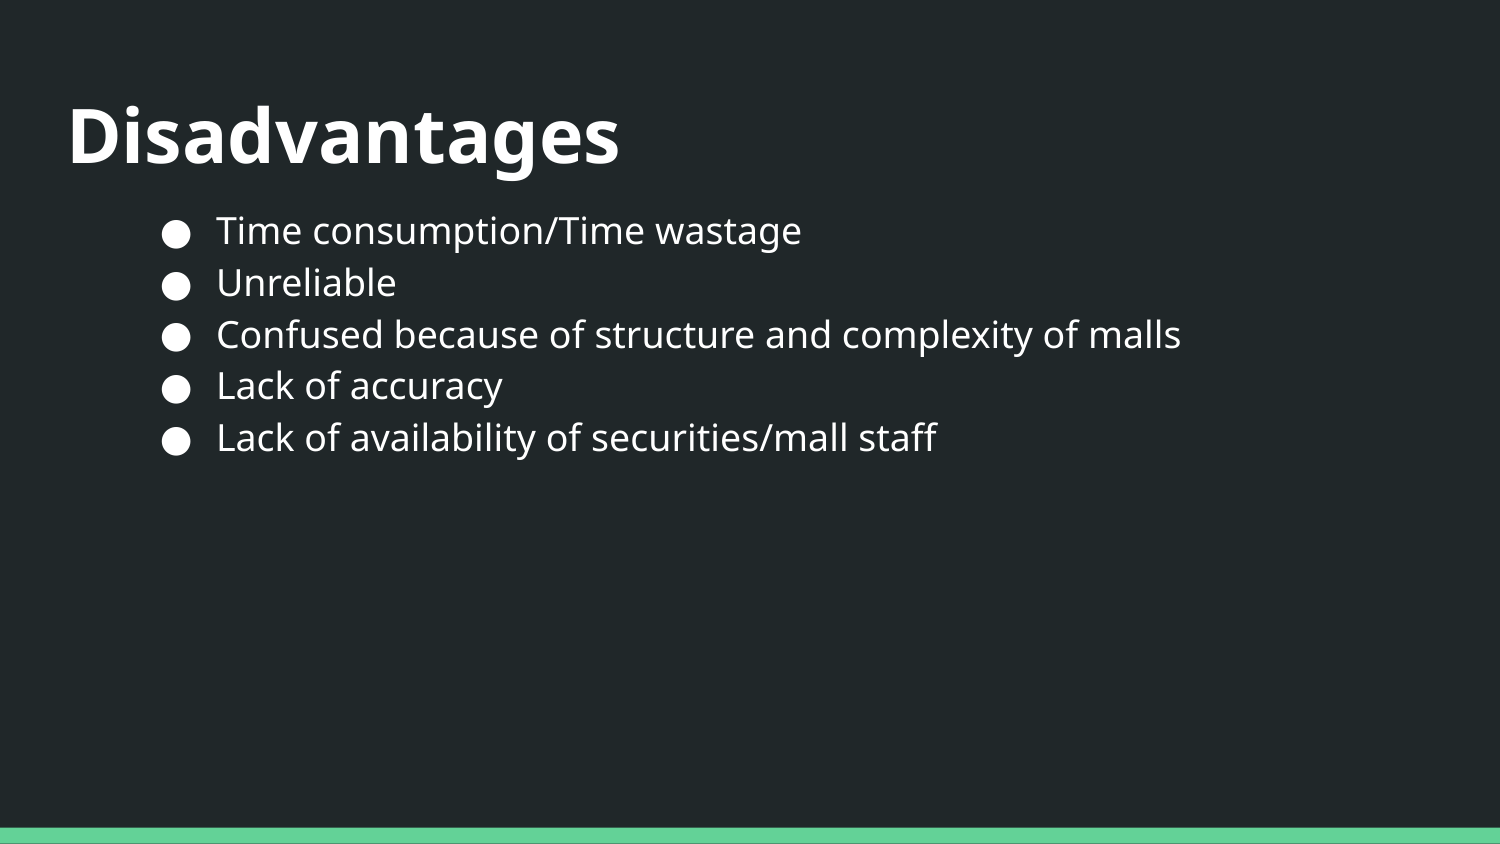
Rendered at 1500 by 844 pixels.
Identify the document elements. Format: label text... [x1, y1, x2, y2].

title Disadvantages [51, 72, 1449, 167]
list Time consumption/Time wastage Unreliable Confused because of structure and complexity of malls Lack of accuracy Lack of availability of securities/mall staff [51, 185, 1449, 746]
